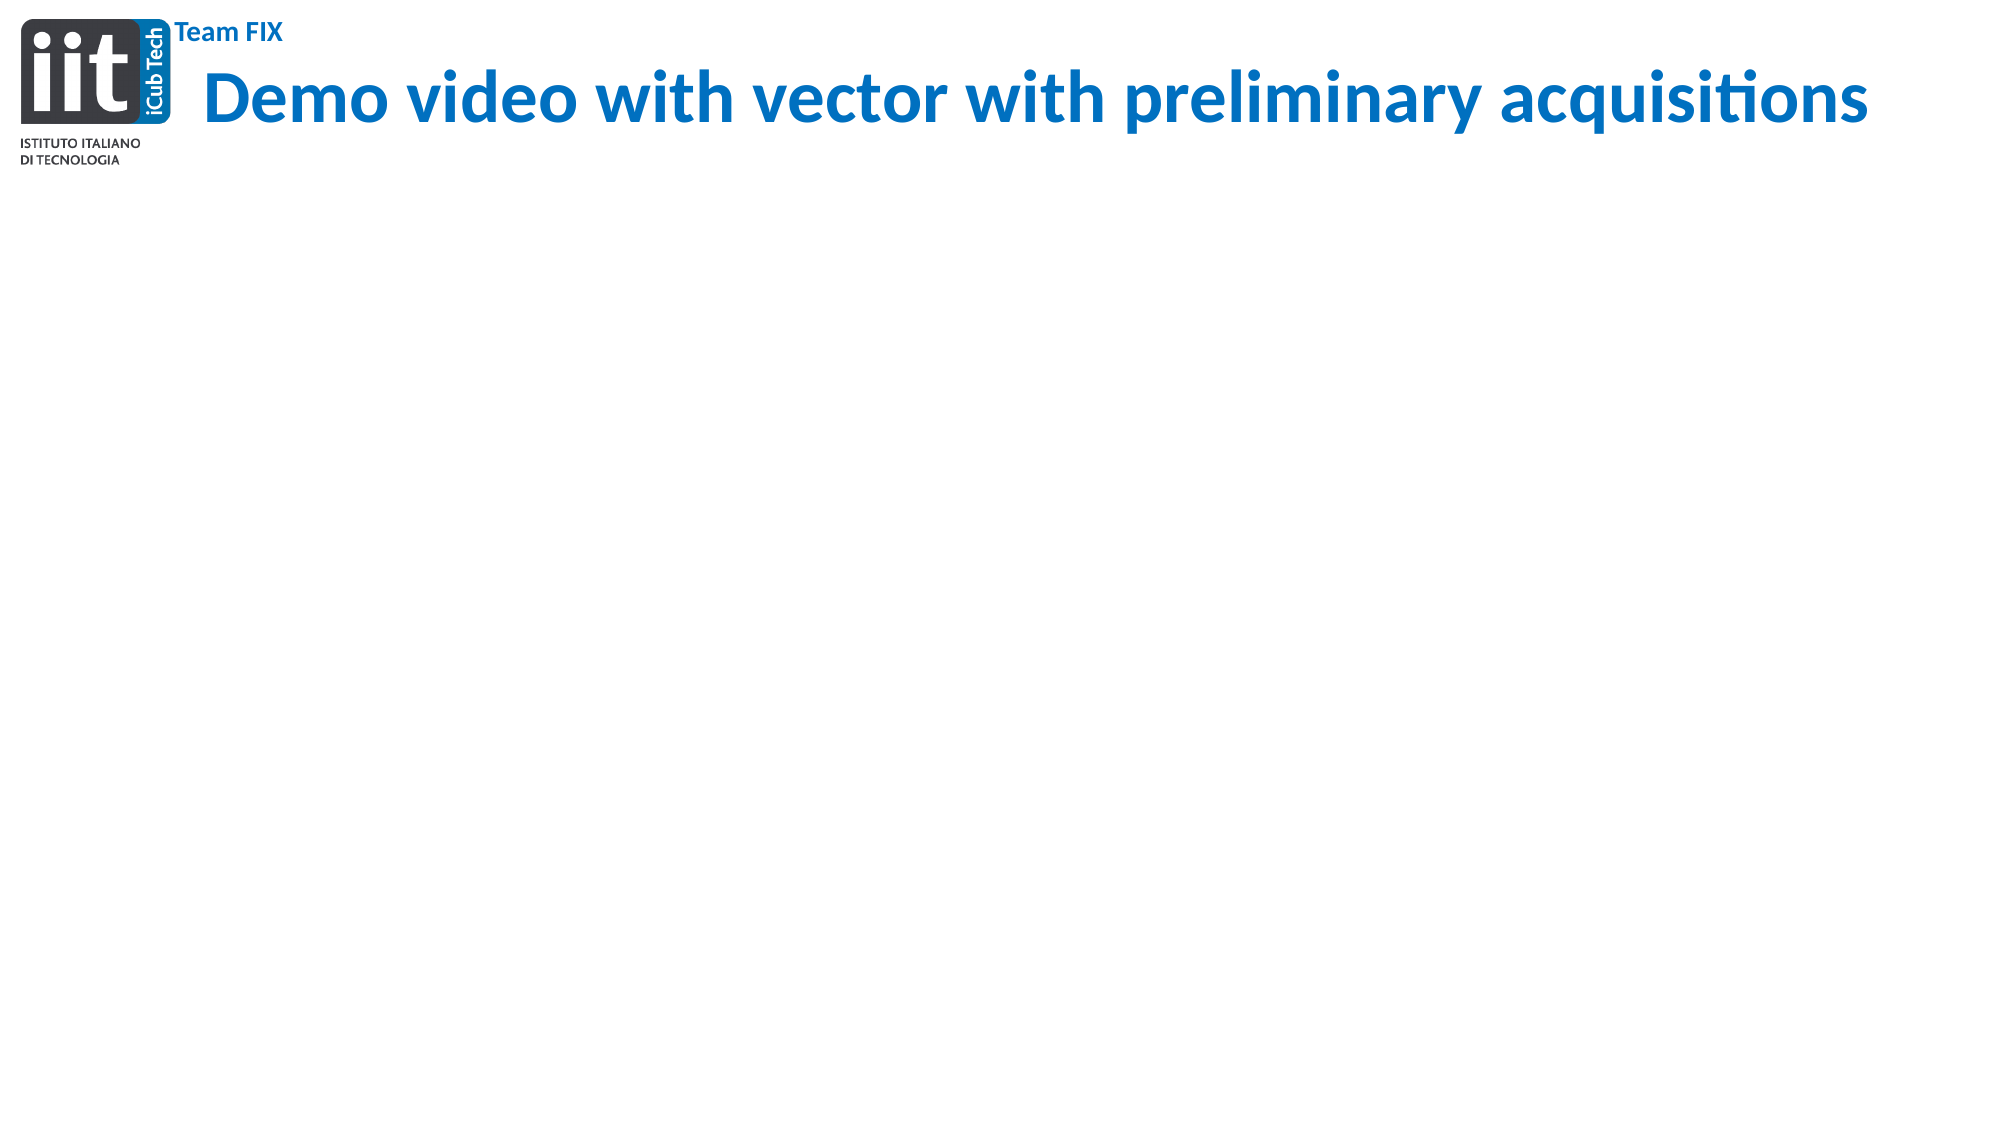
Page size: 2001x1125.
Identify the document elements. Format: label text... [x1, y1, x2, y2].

picture [13, 13, 177, 171]
text_box Demo video with vector with preliminary acquisitions [188, 39, 1887, 145]
